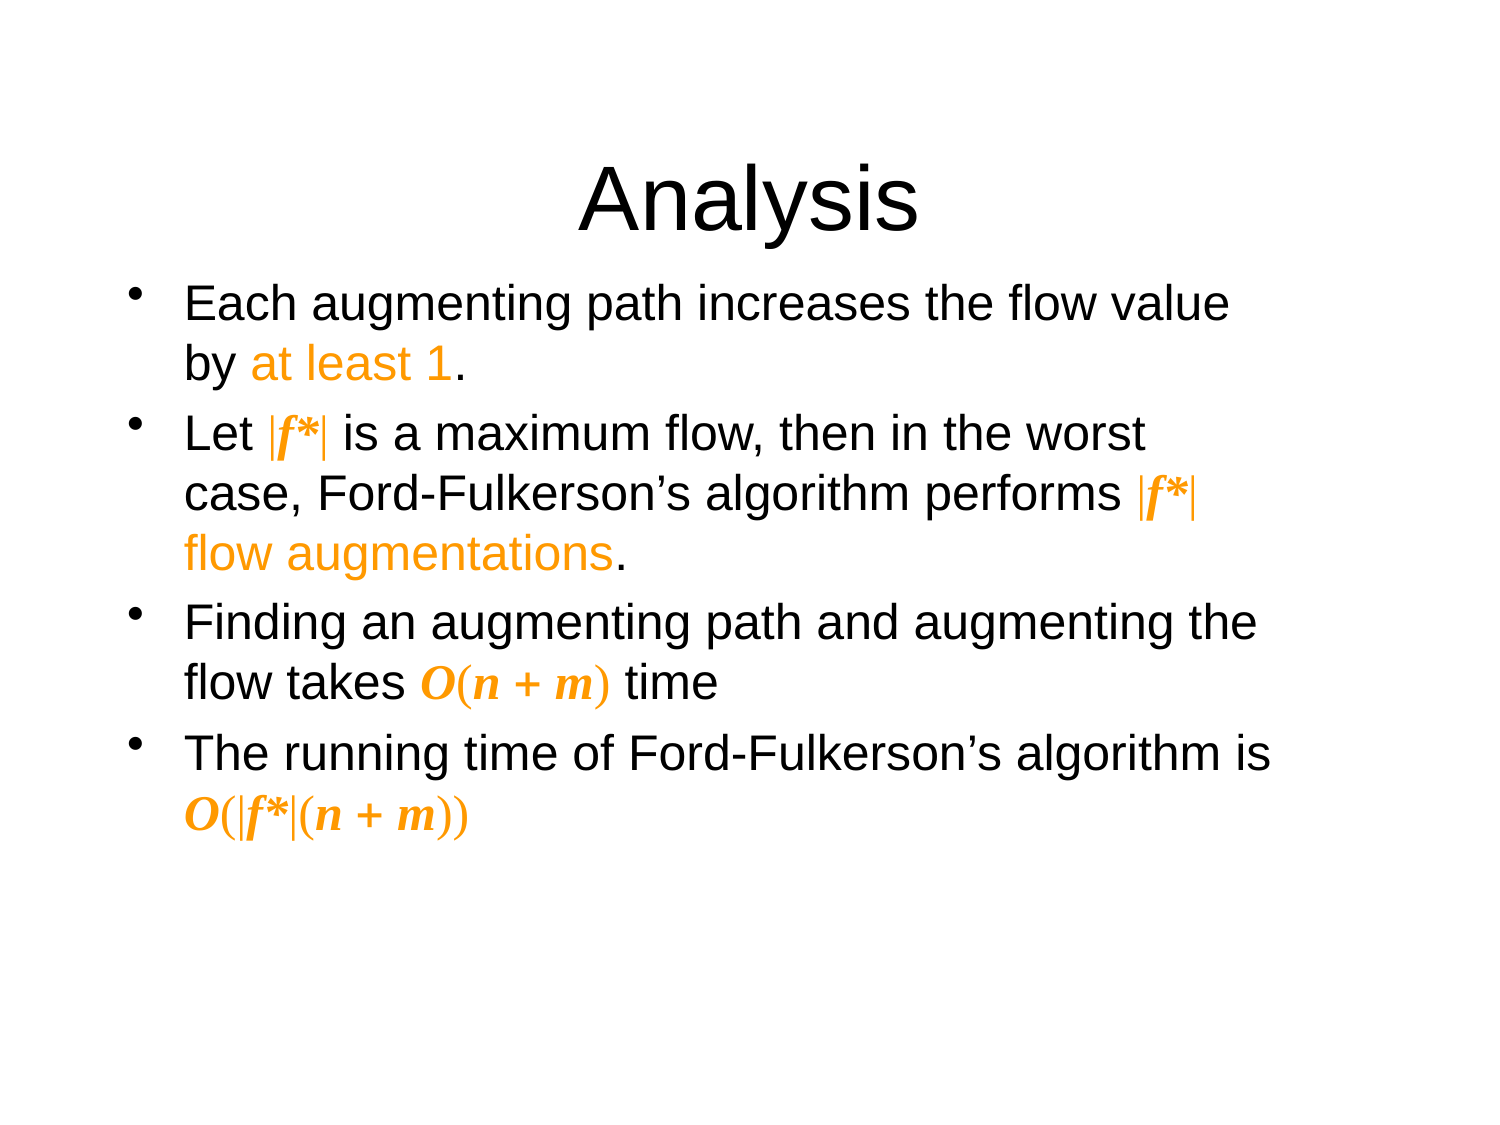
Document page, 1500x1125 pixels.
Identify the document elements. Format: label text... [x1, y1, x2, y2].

title Analysis [112, 99, 1388, 288]
list Each augmenting path increases the flow value by at least 1. Let |f*| is a maximum flow, then in the worst case, Ford-Fulkerson’s algorithm performs |f*| flow augmentations. Finding an augmenting path and augmenting the flow takes O(n + m) time The running time of Ford-Fulkerson’s algorithm is O(|f*|(n + m)) [112, 262, 1288, 1034]
